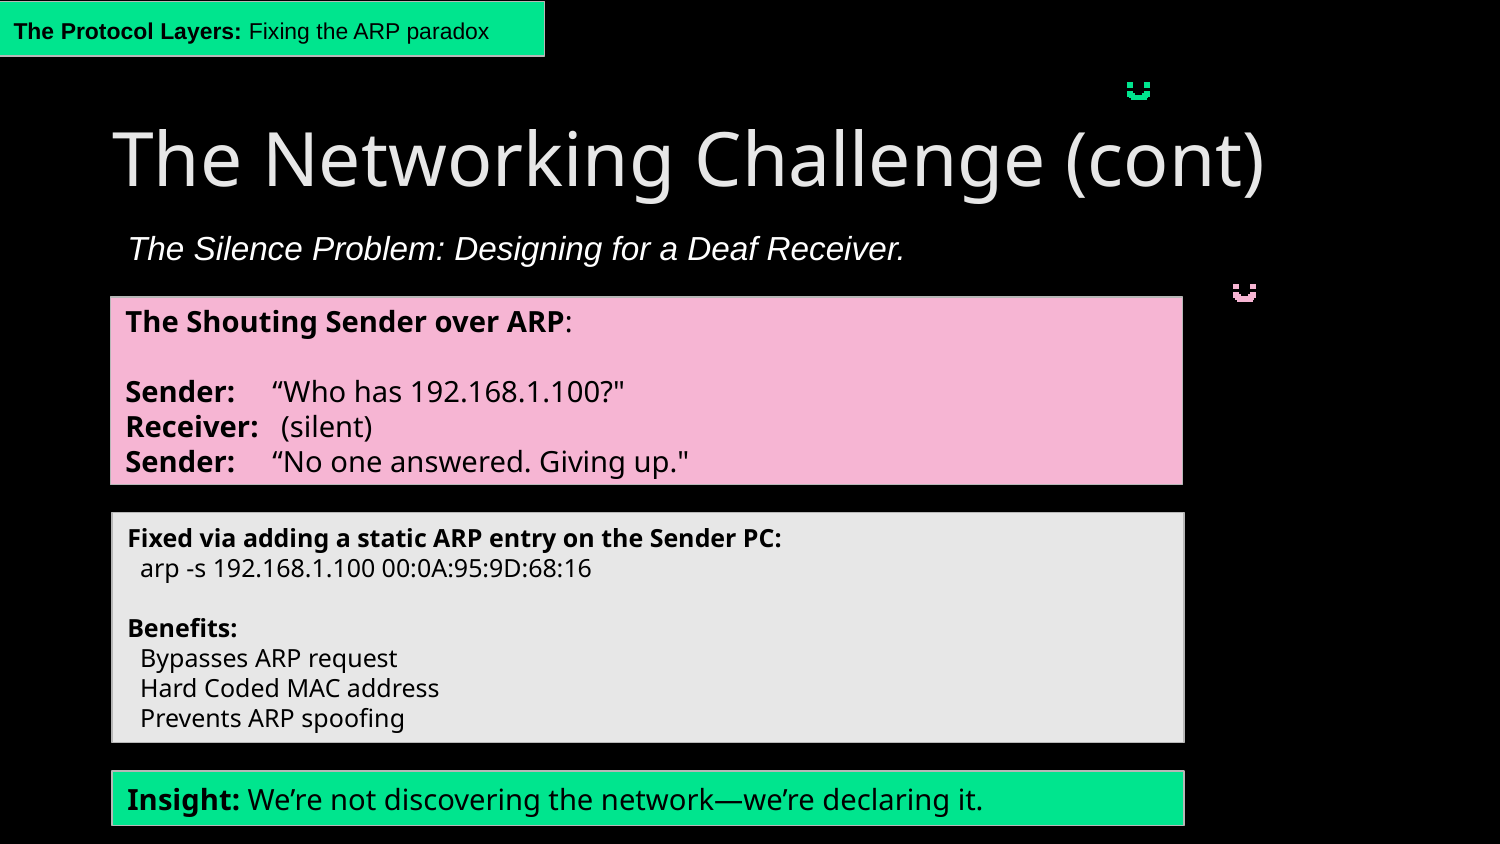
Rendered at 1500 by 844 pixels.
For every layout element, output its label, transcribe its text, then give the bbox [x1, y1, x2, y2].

text_box The Silence Problem: Designing for a Deaf Receiver. [112, 212, 1014, 267]
text_box Fixed via adding a static ARP entry on the Sender PC: arp -s 192.168.1.100 00:0A:95:9D:68:16 Benefits: Bypasses ARP request Hard Coded MAC address Prevents ARP spoofing [112, 512, 1185, 743]
text_box The Shouting Sender over ARP: Sender: “Who has 192.168.1.100?" Receiver: (silent) Sender: “No one answered. Giving up." [110, 297, 1183, 485]
title The Networking Challenge (cont) [112, 128, 1388, 233]
text_box The Protocol Layers: Fixing the ARP paradox [0, 1, 545, 57]
text_box Insight: We’re not discovering the network—we’re declaring it. [112, 770, 1185, 826]
